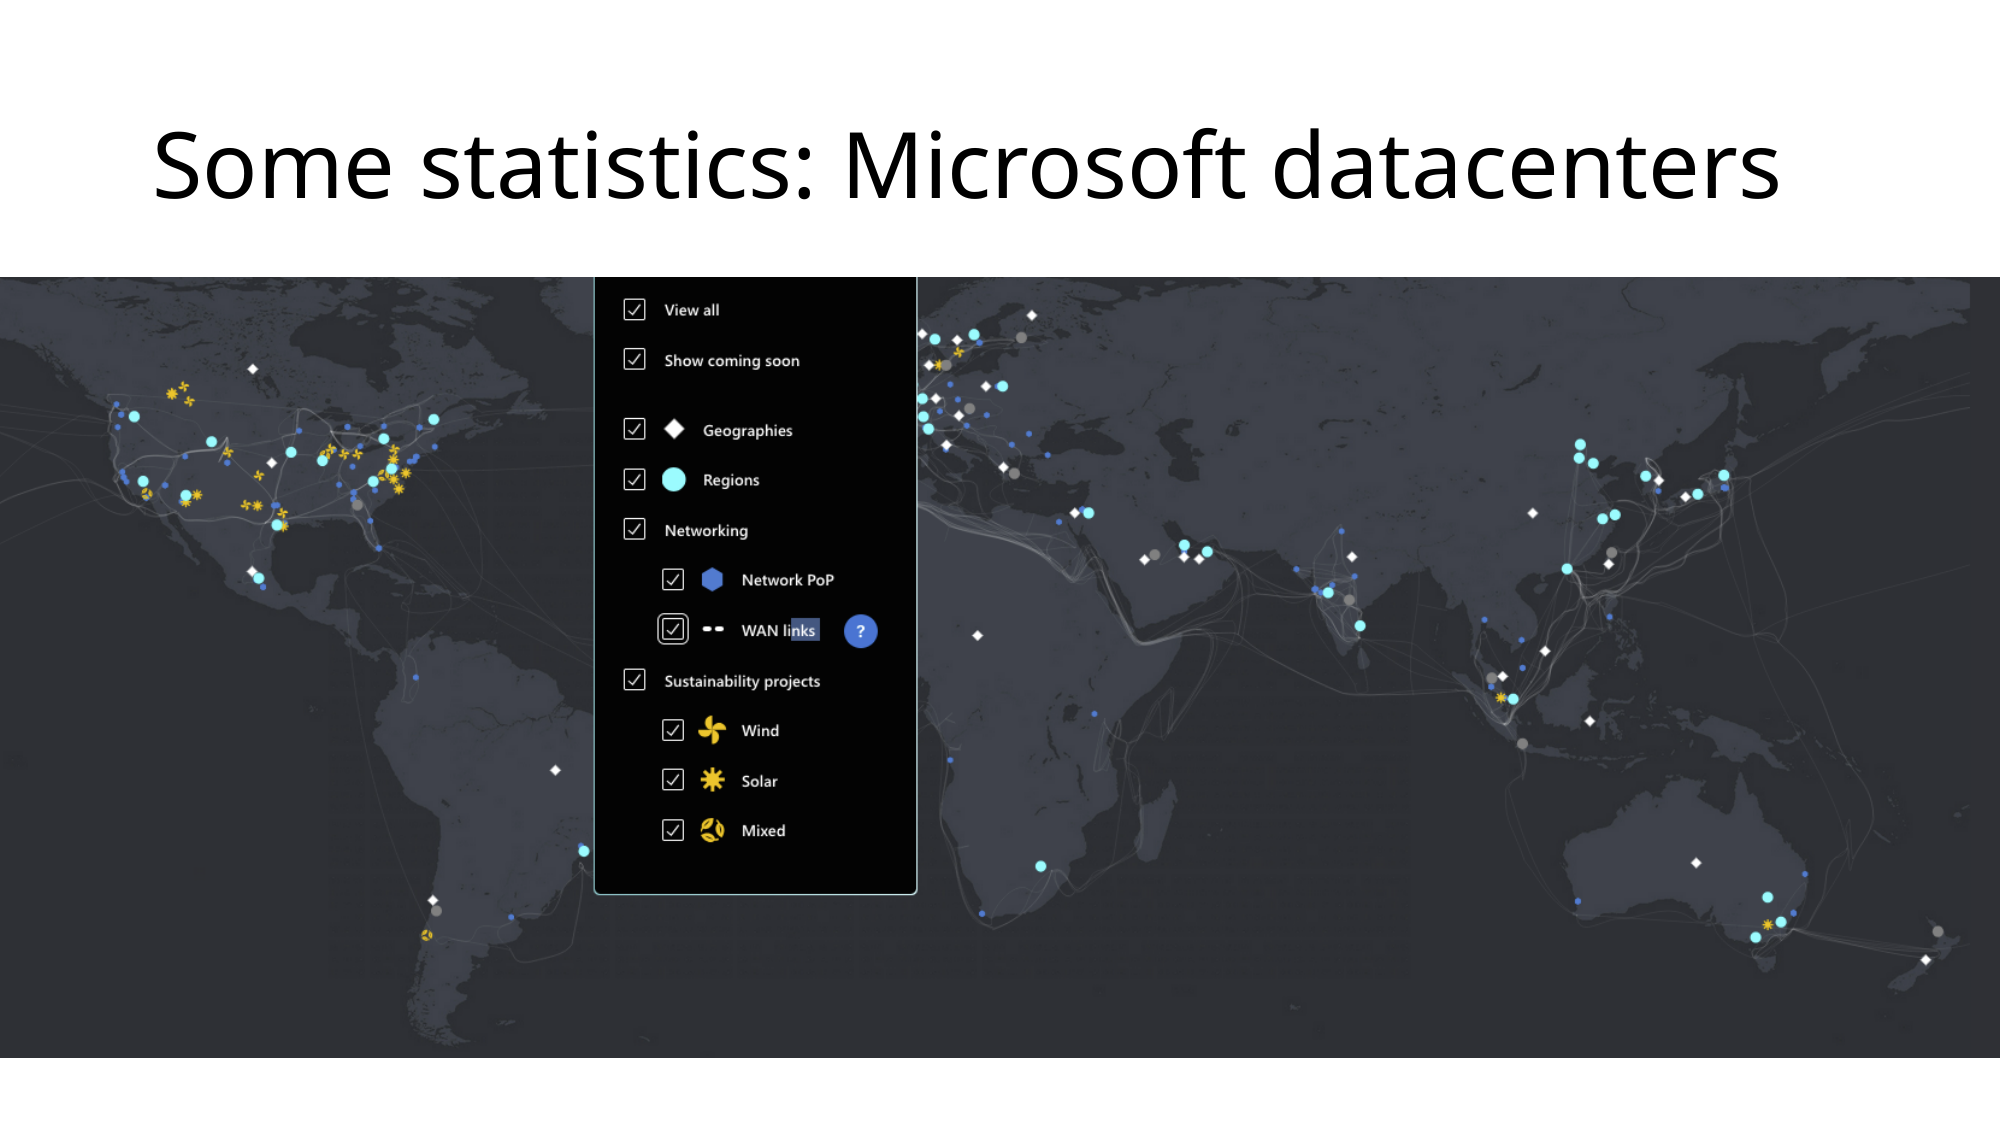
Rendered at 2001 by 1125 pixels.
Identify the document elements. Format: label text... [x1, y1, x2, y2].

picture [0, 276, 2000, 1058]
title Some statistics: Microsoft datacenters [137, 59, 1863, 276]
